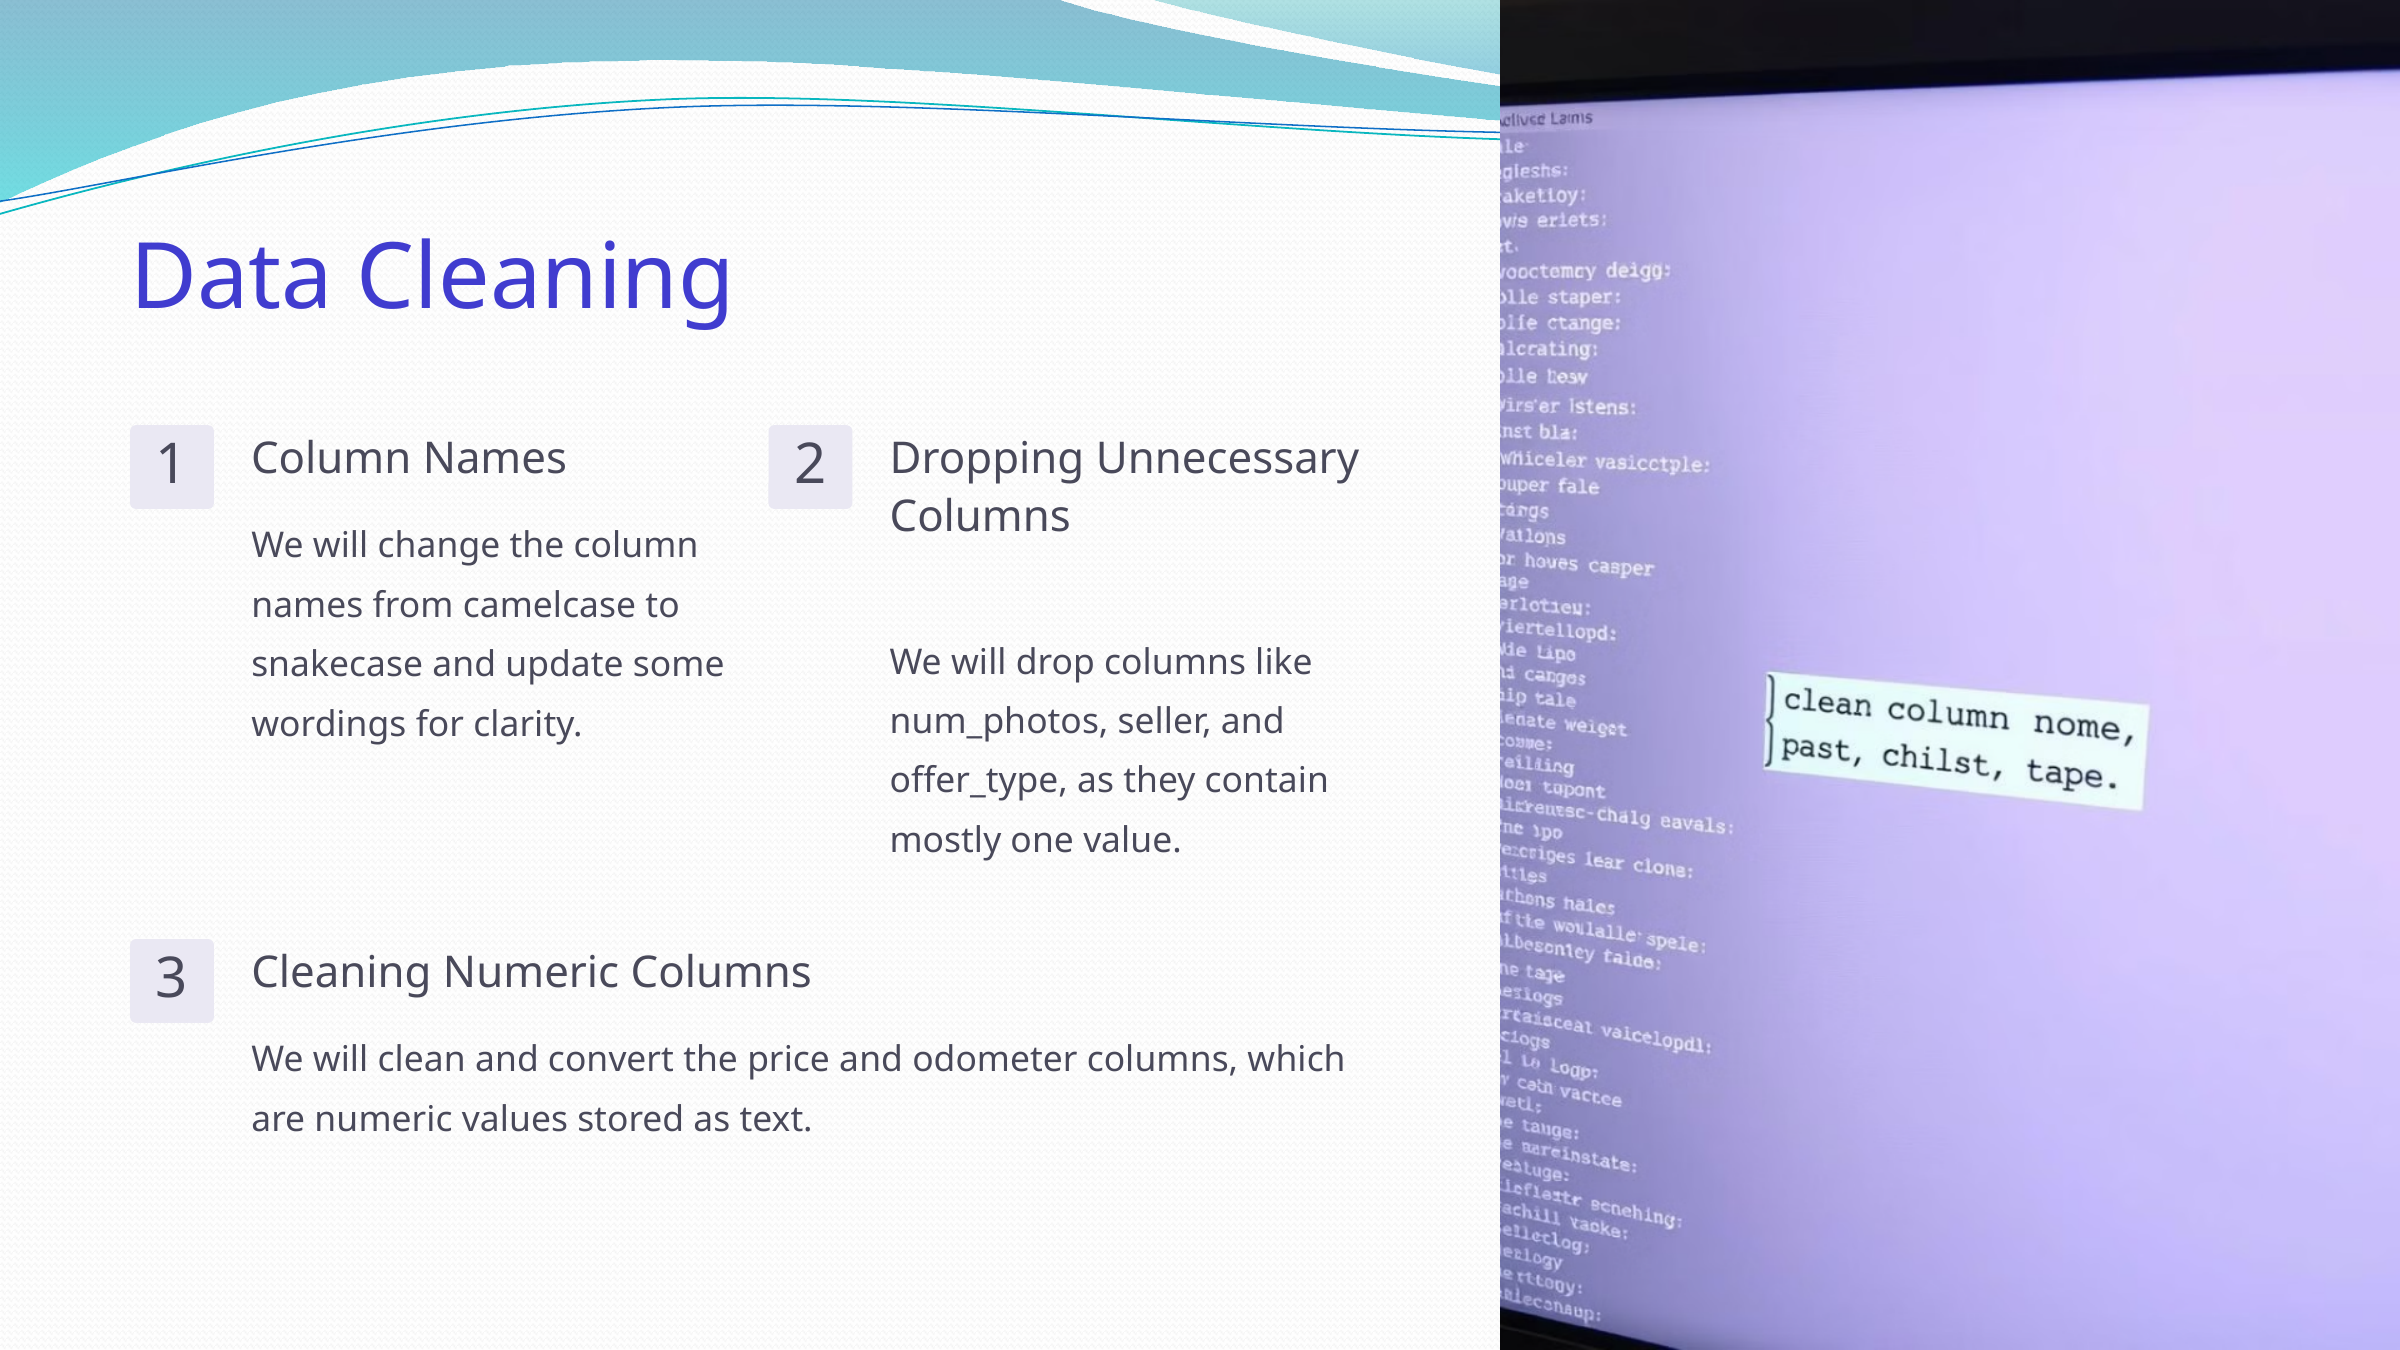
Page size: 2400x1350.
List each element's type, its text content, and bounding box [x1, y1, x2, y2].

text_box Dropping Unnecessary Columns [889, 425, 1370, 600]
text_box [130, 939, 214, 1023]
text_box 2 [793, 439, 828, 495]
text_box 3 [154, 953, 190, 1009]
text_box We will change the column names from camelcase to snakecase and update some wordings for clarity. [251, 505, 732, 744]
text_box Cleaning Numeric Columns [251, 939, 919, 998]
text_box 1 [159, 439, 185, 495]
text_box [768, 425, 853, 509]
text_box [130, 425, 214, 509]
text_box We will drop columns like num_photos, seller, and offer_type, as they contain mostly one value. [889, 621, 1370, 860]
picture [1499, 0, 2400, 1350]
text_box Column Names [251, 425, 717, 484]
text_box Data Cleaning [130, 211, 1061, 328]
text_box We will clean and convert the price and odometer columns, which are numeric values stored as text. [251, 1019, 1370, 1139]
